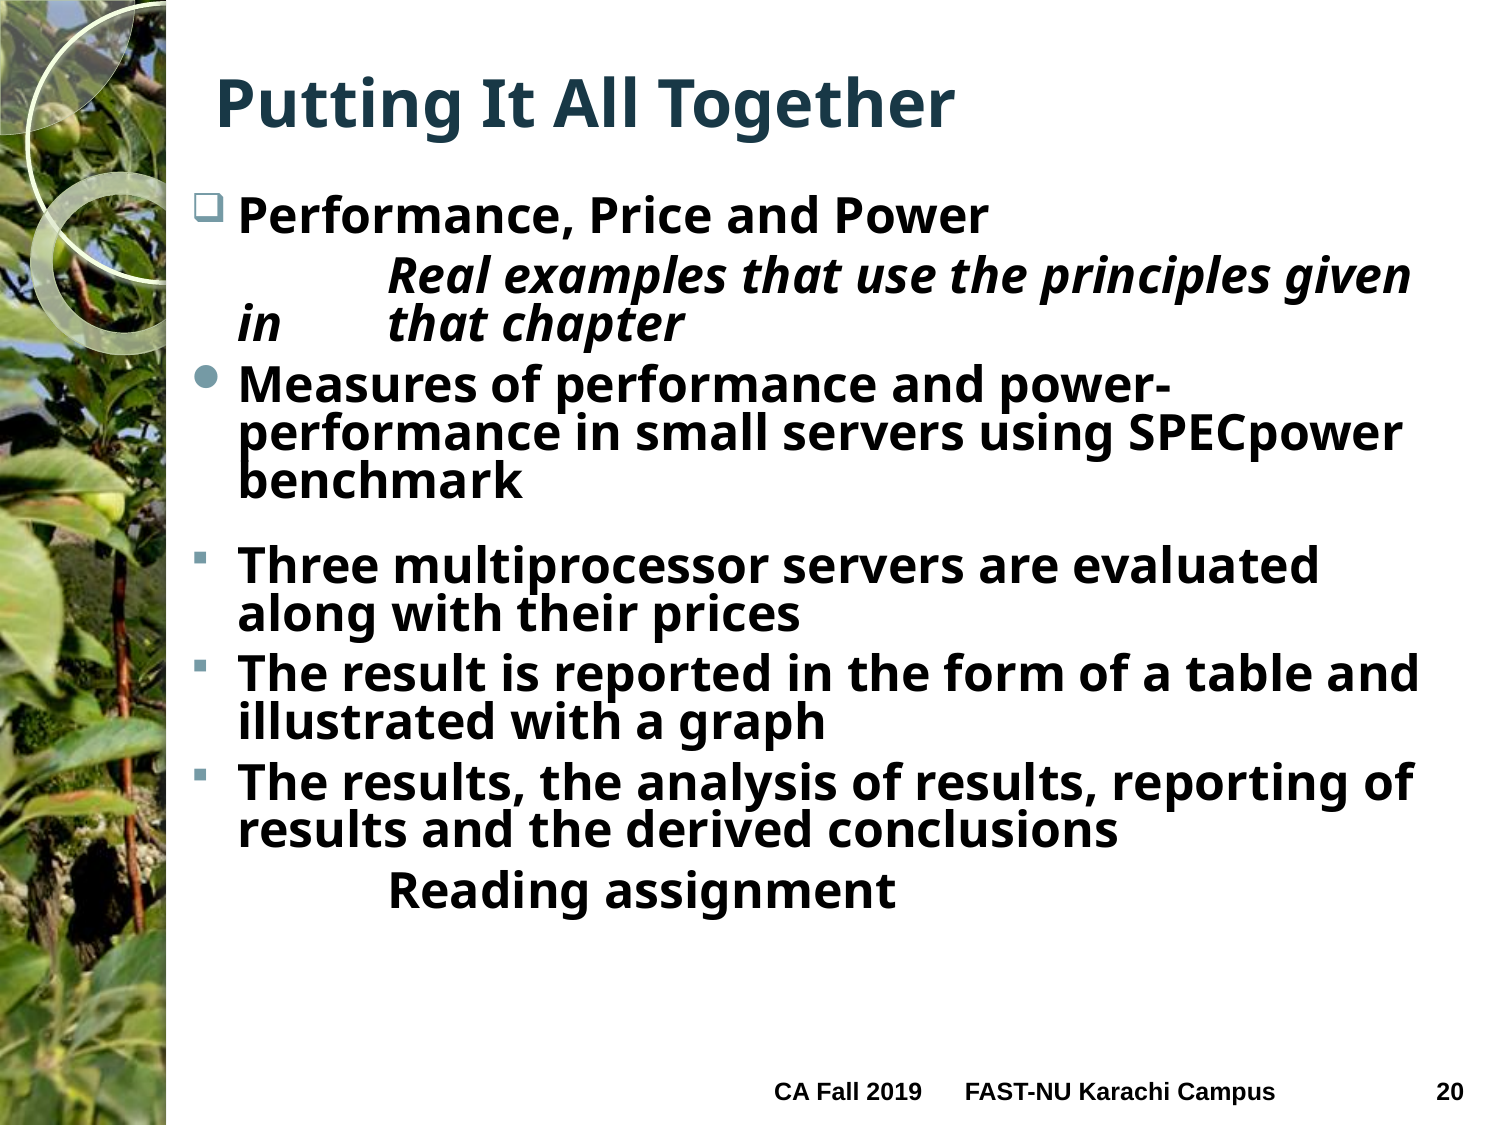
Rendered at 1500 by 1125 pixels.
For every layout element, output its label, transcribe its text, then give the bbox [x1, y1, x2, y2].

picture [136, 0, 166, 4]
title Putting It All Together [200, 37, 1475, 165]
slide_number CA Fall 2019 [587, 1034, 938, 1113]
slide_number 20 [1413, 1034, 1488, 1113]
list Performance, Price and Power Real examples that use the principles given in that chapter Measures of performance and power-performance in small servers using SPECpower benchmark Three multiprocessor servers are evaluated along with their prices The result is reported in the form of a table and illustrated with a graph The results, the analysis of results, reporting of results and the derived conclusions Reading assignment [162, 187, 1438, 938]
picture [53, 241, 160, 332]
picture [62, 195, 160, 280]
footer FAST-NU Karachi Campus [950, 1037, 1413, 1113]
picture [0, 134, 166, 1125]
picture [32, 13, 160, 207]
